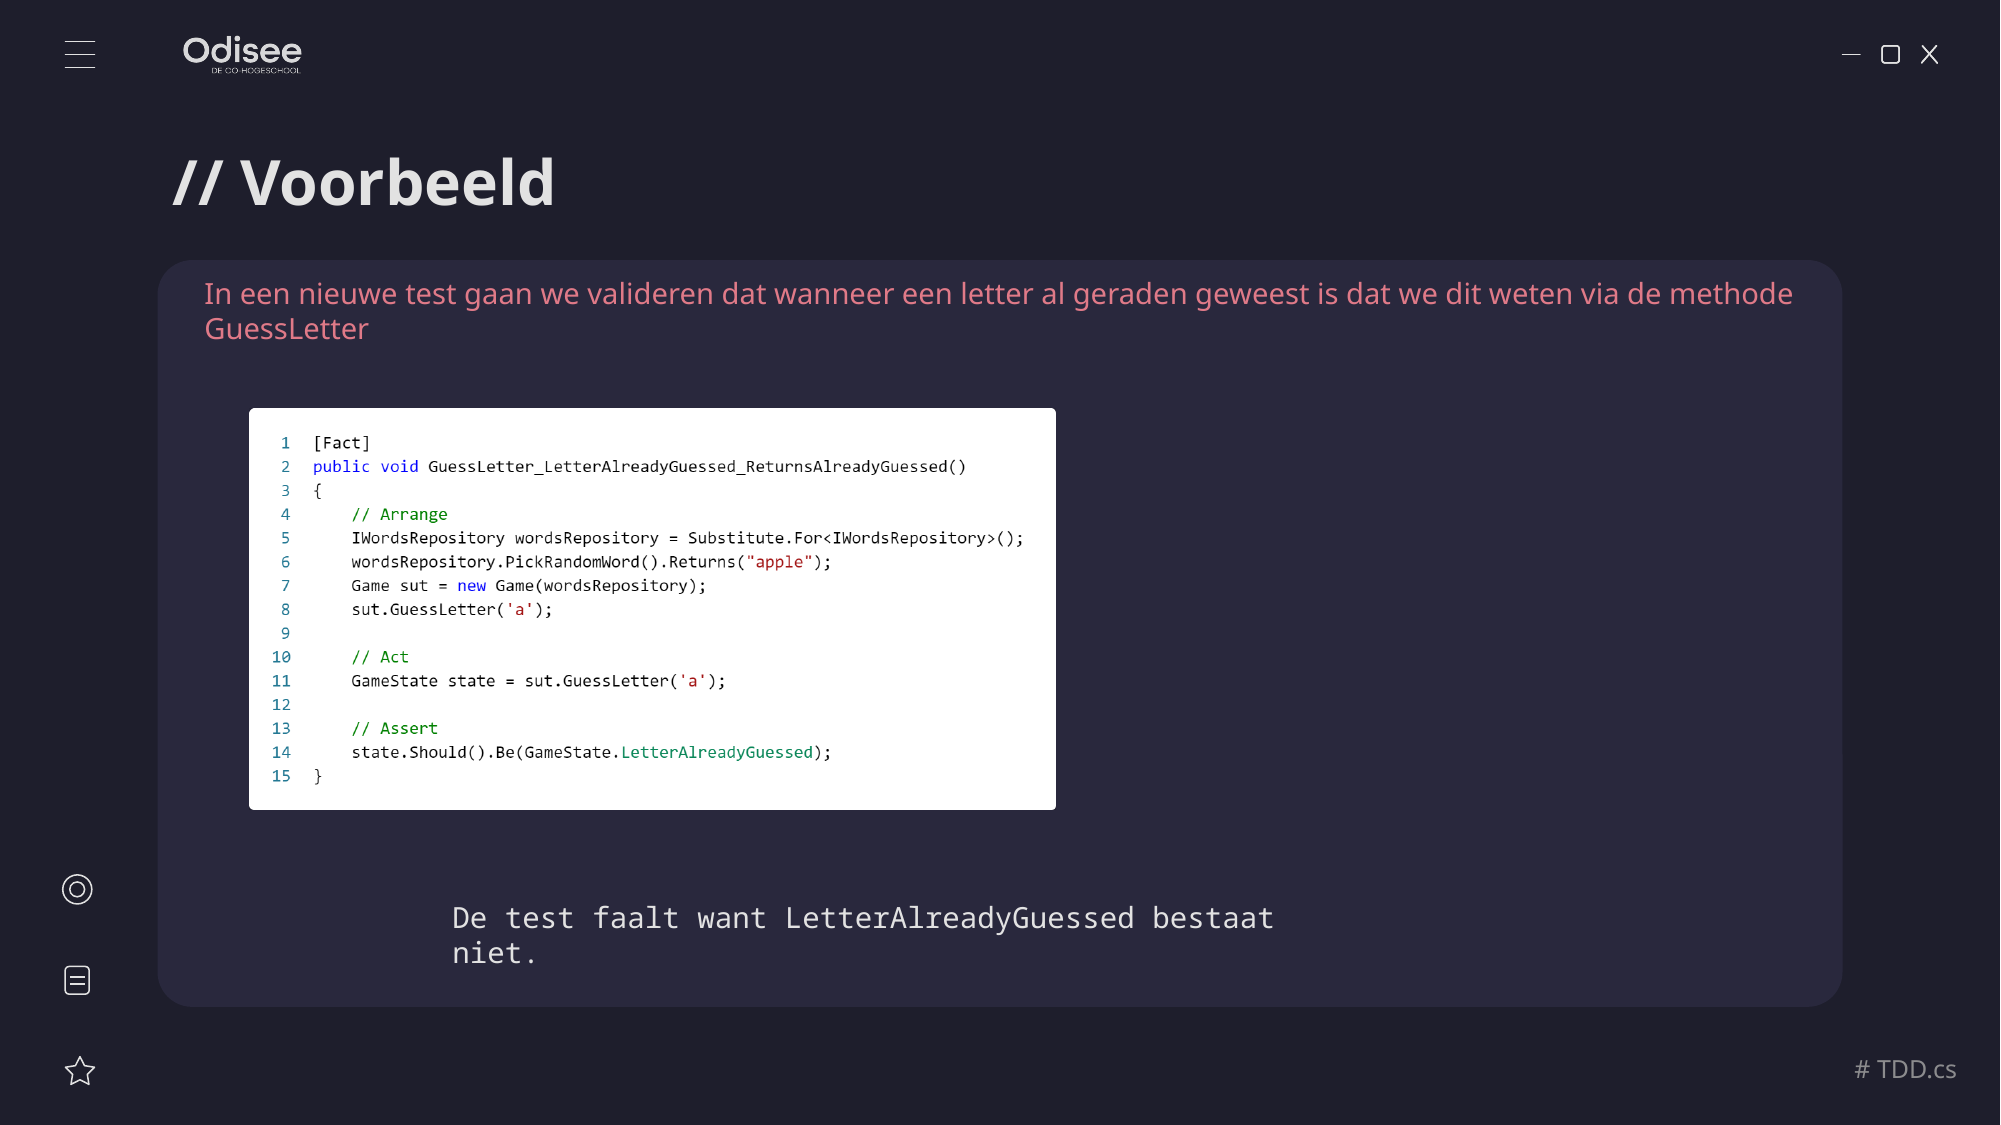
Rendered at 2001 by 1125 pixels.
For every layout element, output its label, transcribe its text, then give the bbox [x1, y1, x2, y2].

text_box De test faalt want LetterAlreadyGuessed bestaat niet. [437, 892, 1291, 977]
picture [249, 408, 1057, 810]
picture [157, 10, 328, 99]
list In een nieuwe test gaan we valideren dat wanneer een letter al geraden geweest is dat we dit weten via de methode GuessLetter [157, 260, 1843, 1000]
footer # TDD.cs [1506, 1040, 1973, 1101]
title // Voorbeeld [157, 118, 1843, 244]
